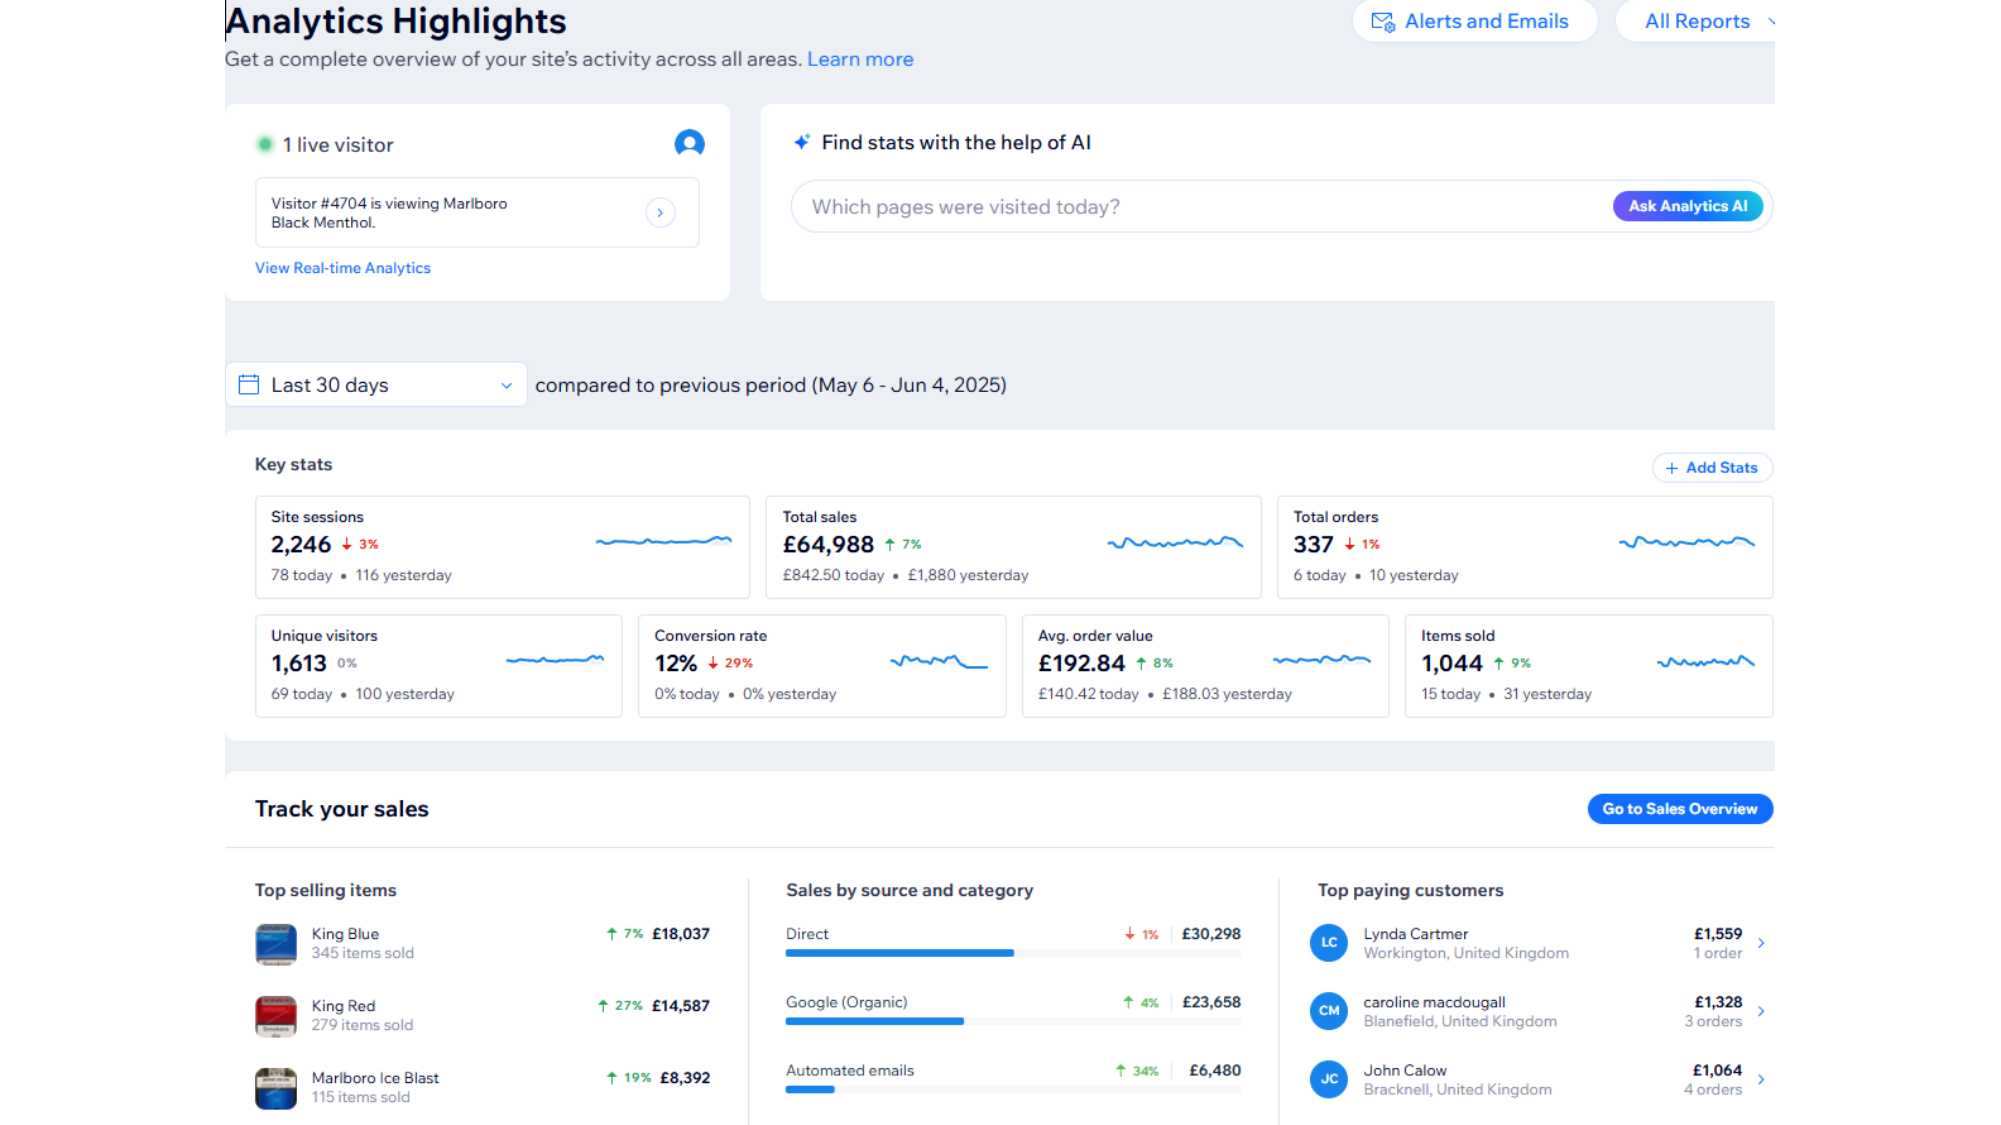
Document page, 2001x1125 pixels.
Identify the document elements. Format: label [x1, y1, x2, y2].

picture [224, 0, 1776, 1125]
